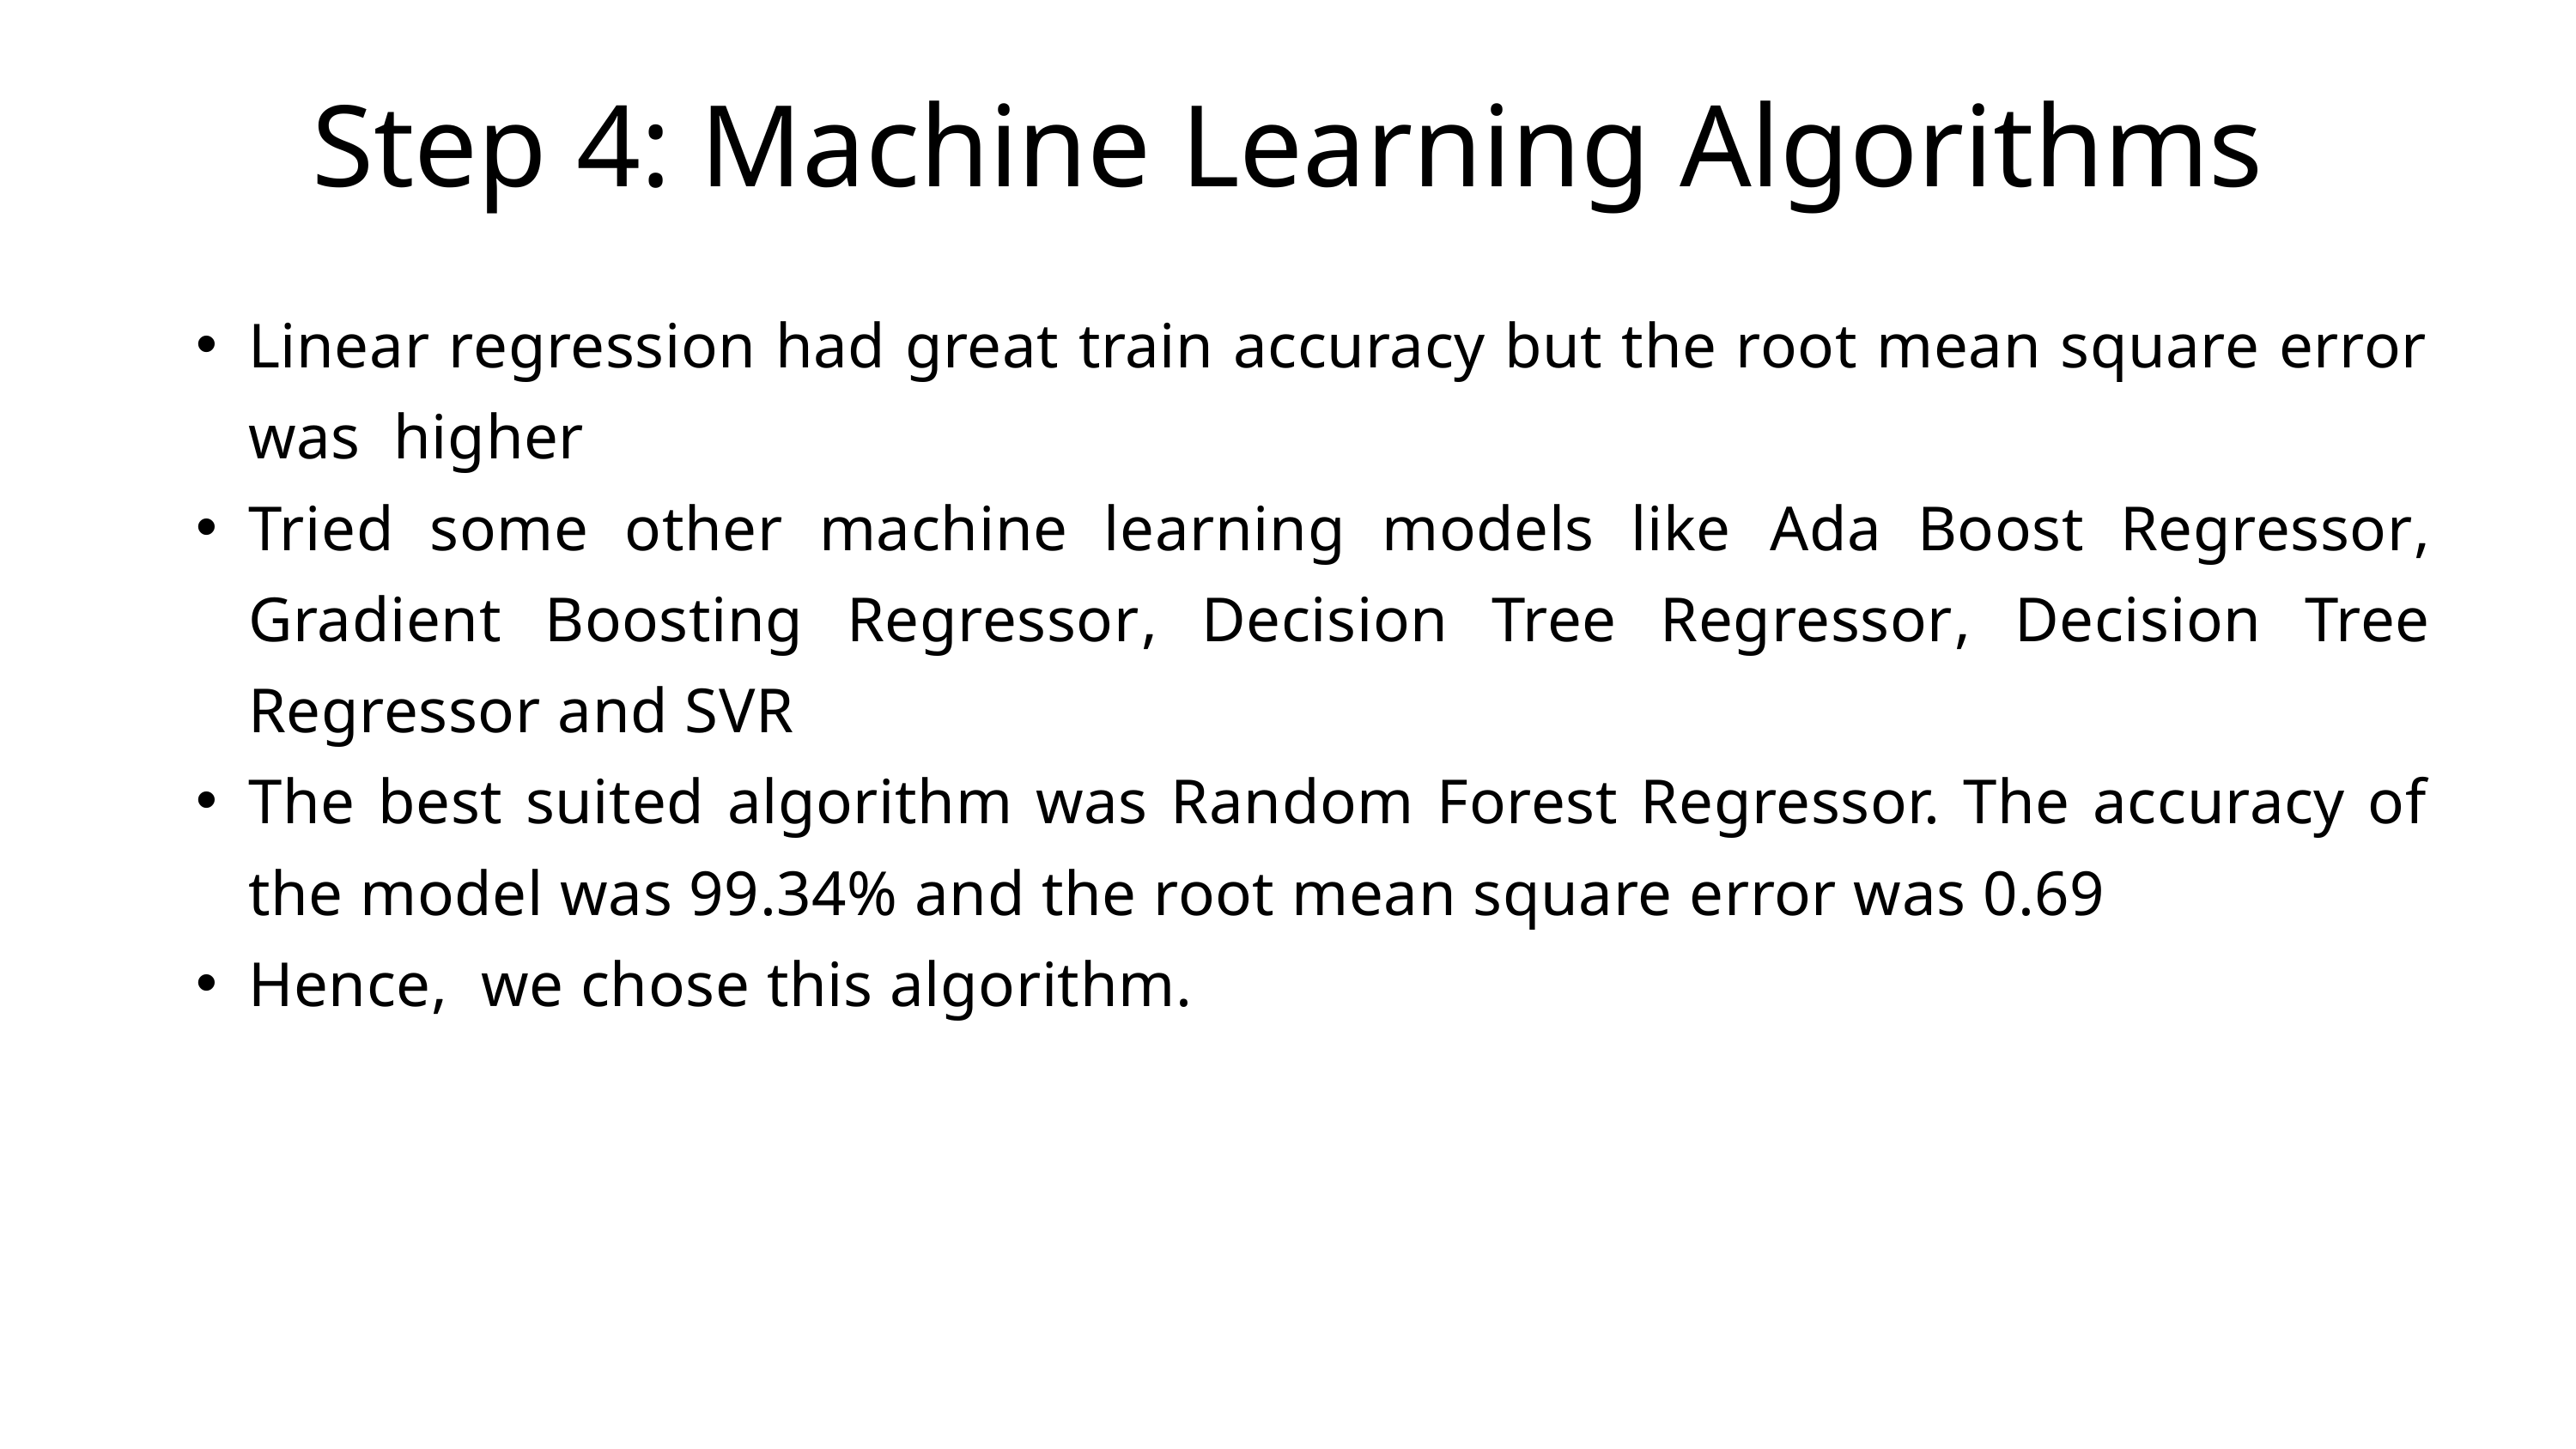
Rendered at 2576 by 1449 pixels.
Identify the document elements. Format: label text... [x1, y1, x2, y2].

text_box Linear regression had great train accuracy but the root mean square error was higher Tried some other machine learning models like Ada Boost Regressor, Gradient Boosting Regressor, Decision Tree Regressor, Decision Tree Regressor and SVR The best suited algorithm was Random Forest Regressor. The accuracy of the model was 99.34% and the root mean square error was 0.69 Hence, we chose this algorithm. [144, 288, 2432, 1019]
text_box Step 4: Machine Learning Algorithms [144, 85, 2432, 210]
